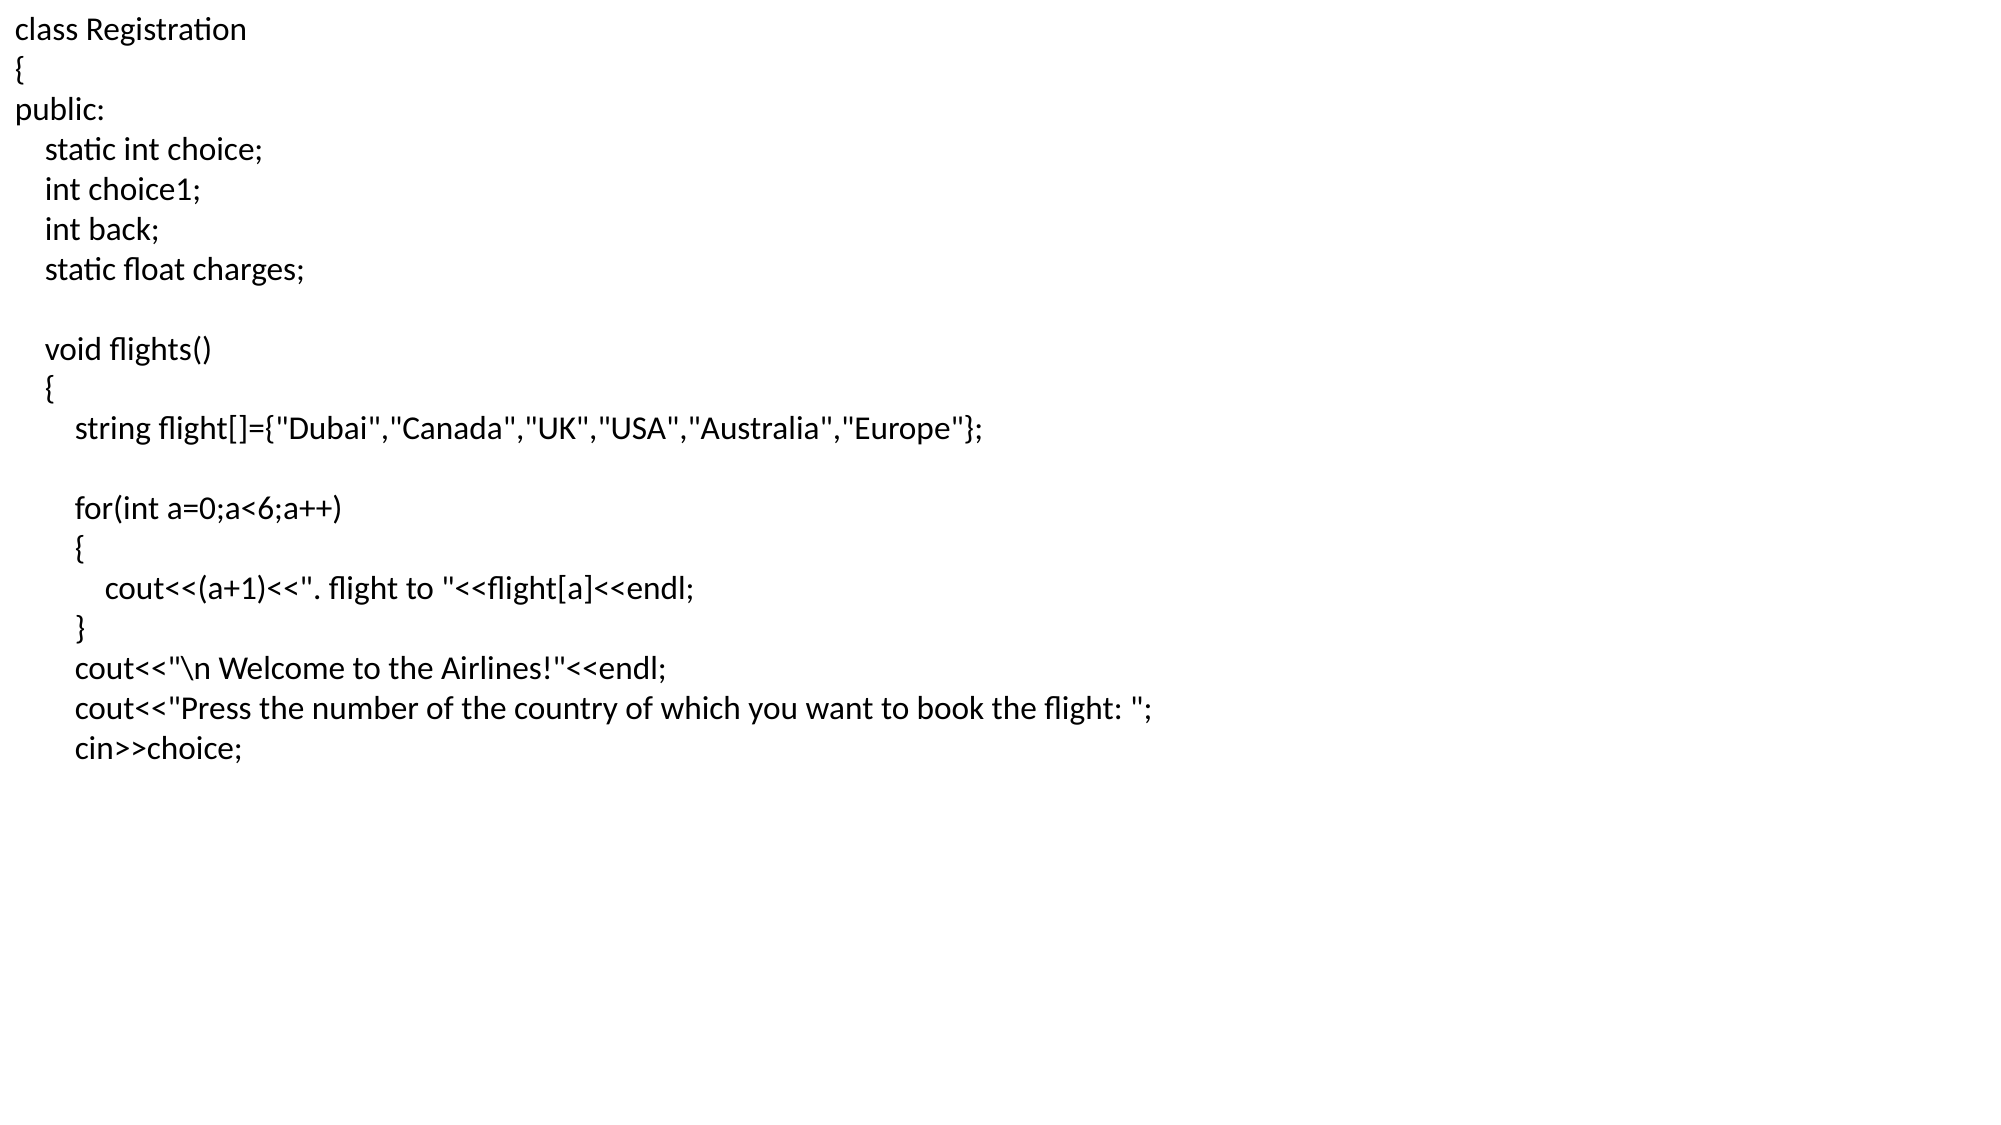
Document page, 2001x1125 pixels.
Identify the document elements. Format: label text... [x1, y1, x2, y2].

text_box class Registration { public: static int choice; int choice1; int back; static float charges; void flights() { string flight[]={"Dubai","Canada","UK","USA","Australia","Europe"}; for(int a=0;a<6;a++) { cout<<(a+1)<<". flight to "<<flight[a]<<endl; } cout<<"\n Welcome to the Airlines!"<<endl; cout<<"Press the number of the country of which you want to book the flight: "; cin>>choice; [0, 0, 2000, 774]
